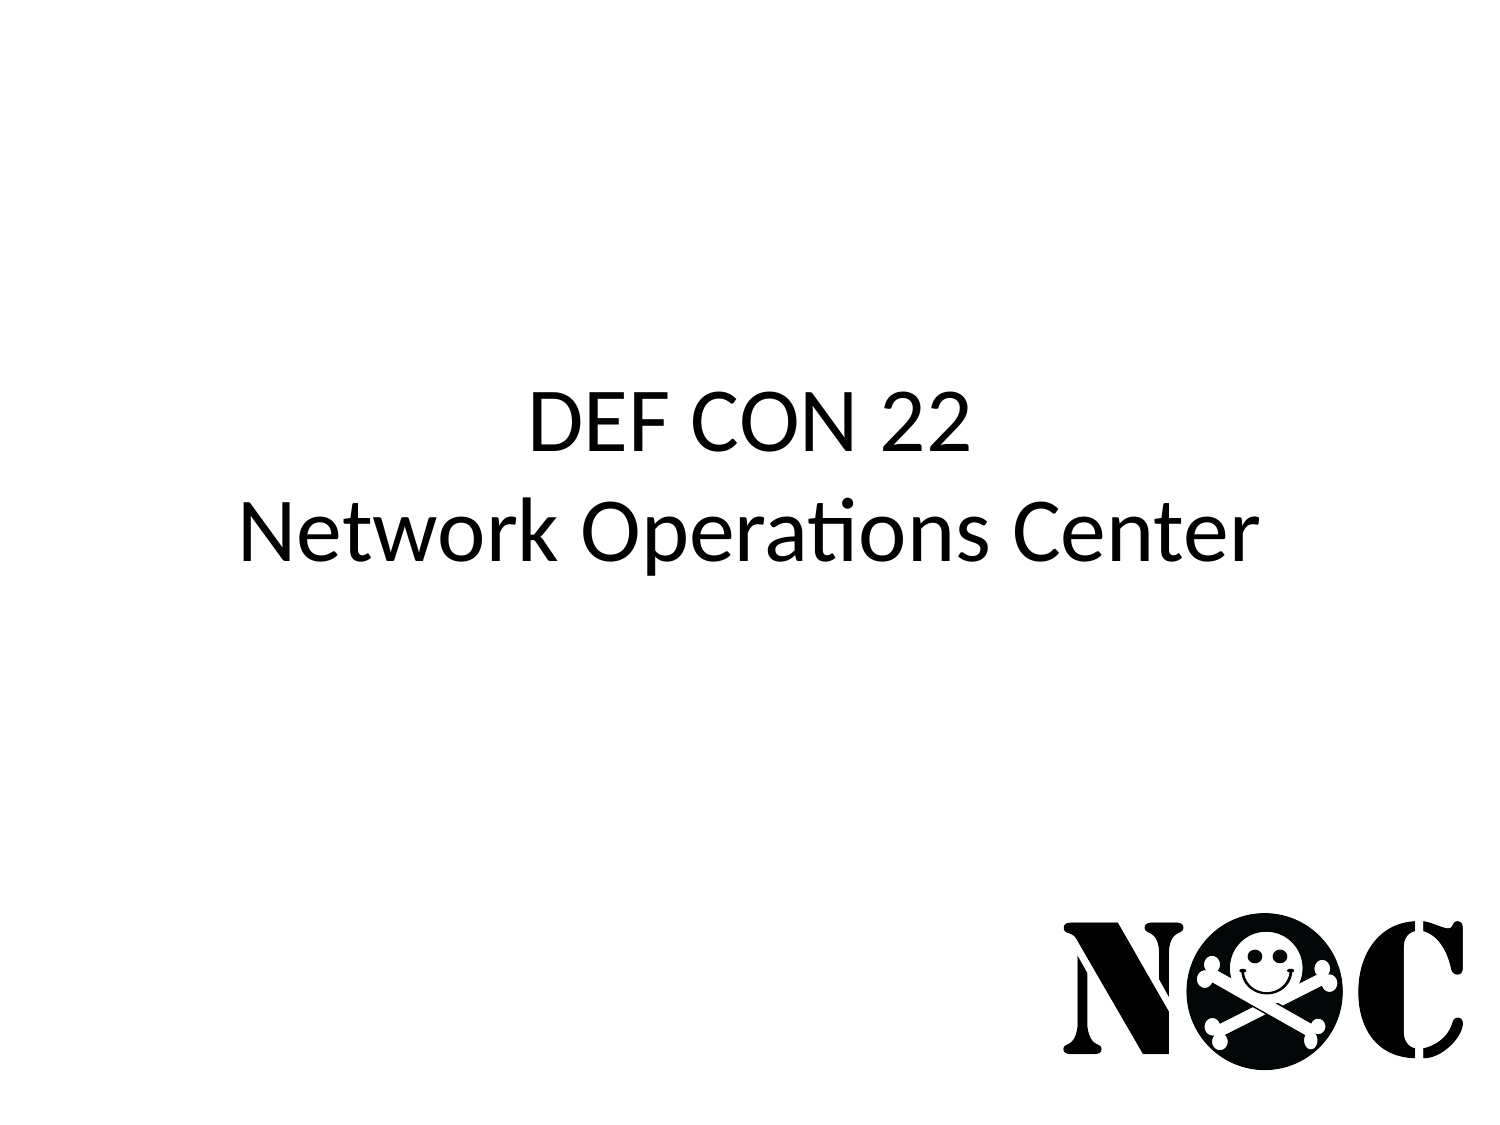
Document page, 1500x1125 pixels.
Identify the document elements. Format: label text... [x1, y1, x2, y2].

title DEF CON 22 Network Operations Center [112, 349, 1388, 591]
picture [1053, 898, 1479, 1081]
